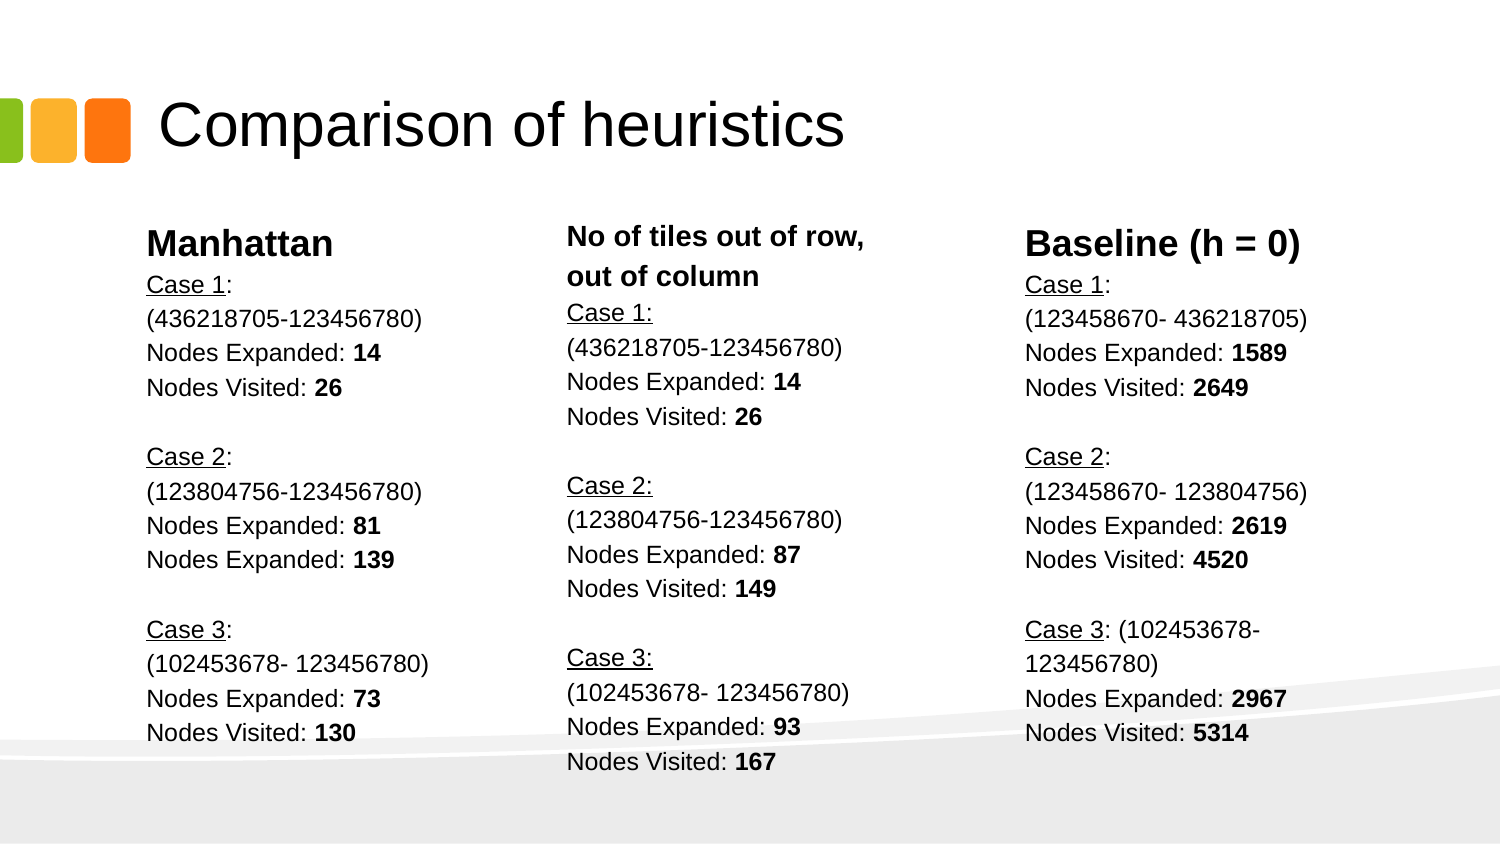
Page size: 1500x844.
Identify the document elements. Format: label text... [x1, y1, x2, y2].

text_box Baseline (h = 0) Case 1: (123458670- 436218705) Nodes Expanded: 1589 Nodes Visited: 2649 Case 2: (123458670- 123804756) Nodes Expanded: 2619 Nodes Visited: 4520 Case 3: (102453678-123456780) Nodes Expanded: 2967 Nodes Visited: 5314 [1009, 196, 1377, 520]
text_box No of tiles out of row, out of column Case 1: (436218705-123456780) Nodes Expanded: 14 Nodes Visited: 26 Case 2: (123804756-123456780) Nodes Expanded: 87 Nodes Visited: 149 Case 3: (102453678- 123456780) Nodes Expanded: 93 Nodes Visited: 167 [551, 196, 919, 520]
text_box Manhattan Case 1: (436218705-123456780) Nodes Expanded: 14 Nodes Visited: 26 Case 2: (123804756-123456780) Nodes Expanded: 81 Nodes Expanded: 139 Case 3: (102453678- 123456780) Nodes Expanded: 73 Nodes Visited: 130 [131, 196, 499, 520]
list Case 1: (436218705-123456780) Nodes Expanded:60 Nodes Visited:107 Case 2: (123804756-123456780) Nodes Expanded:170 Nodes Visited:298 Case 3: (102453678- 123456780) Nodes Expanded:202 Nodes Visited:348 [75, 196, 1425, 808]
title Comparison of heuristics [75, 33, 1425, 175]
